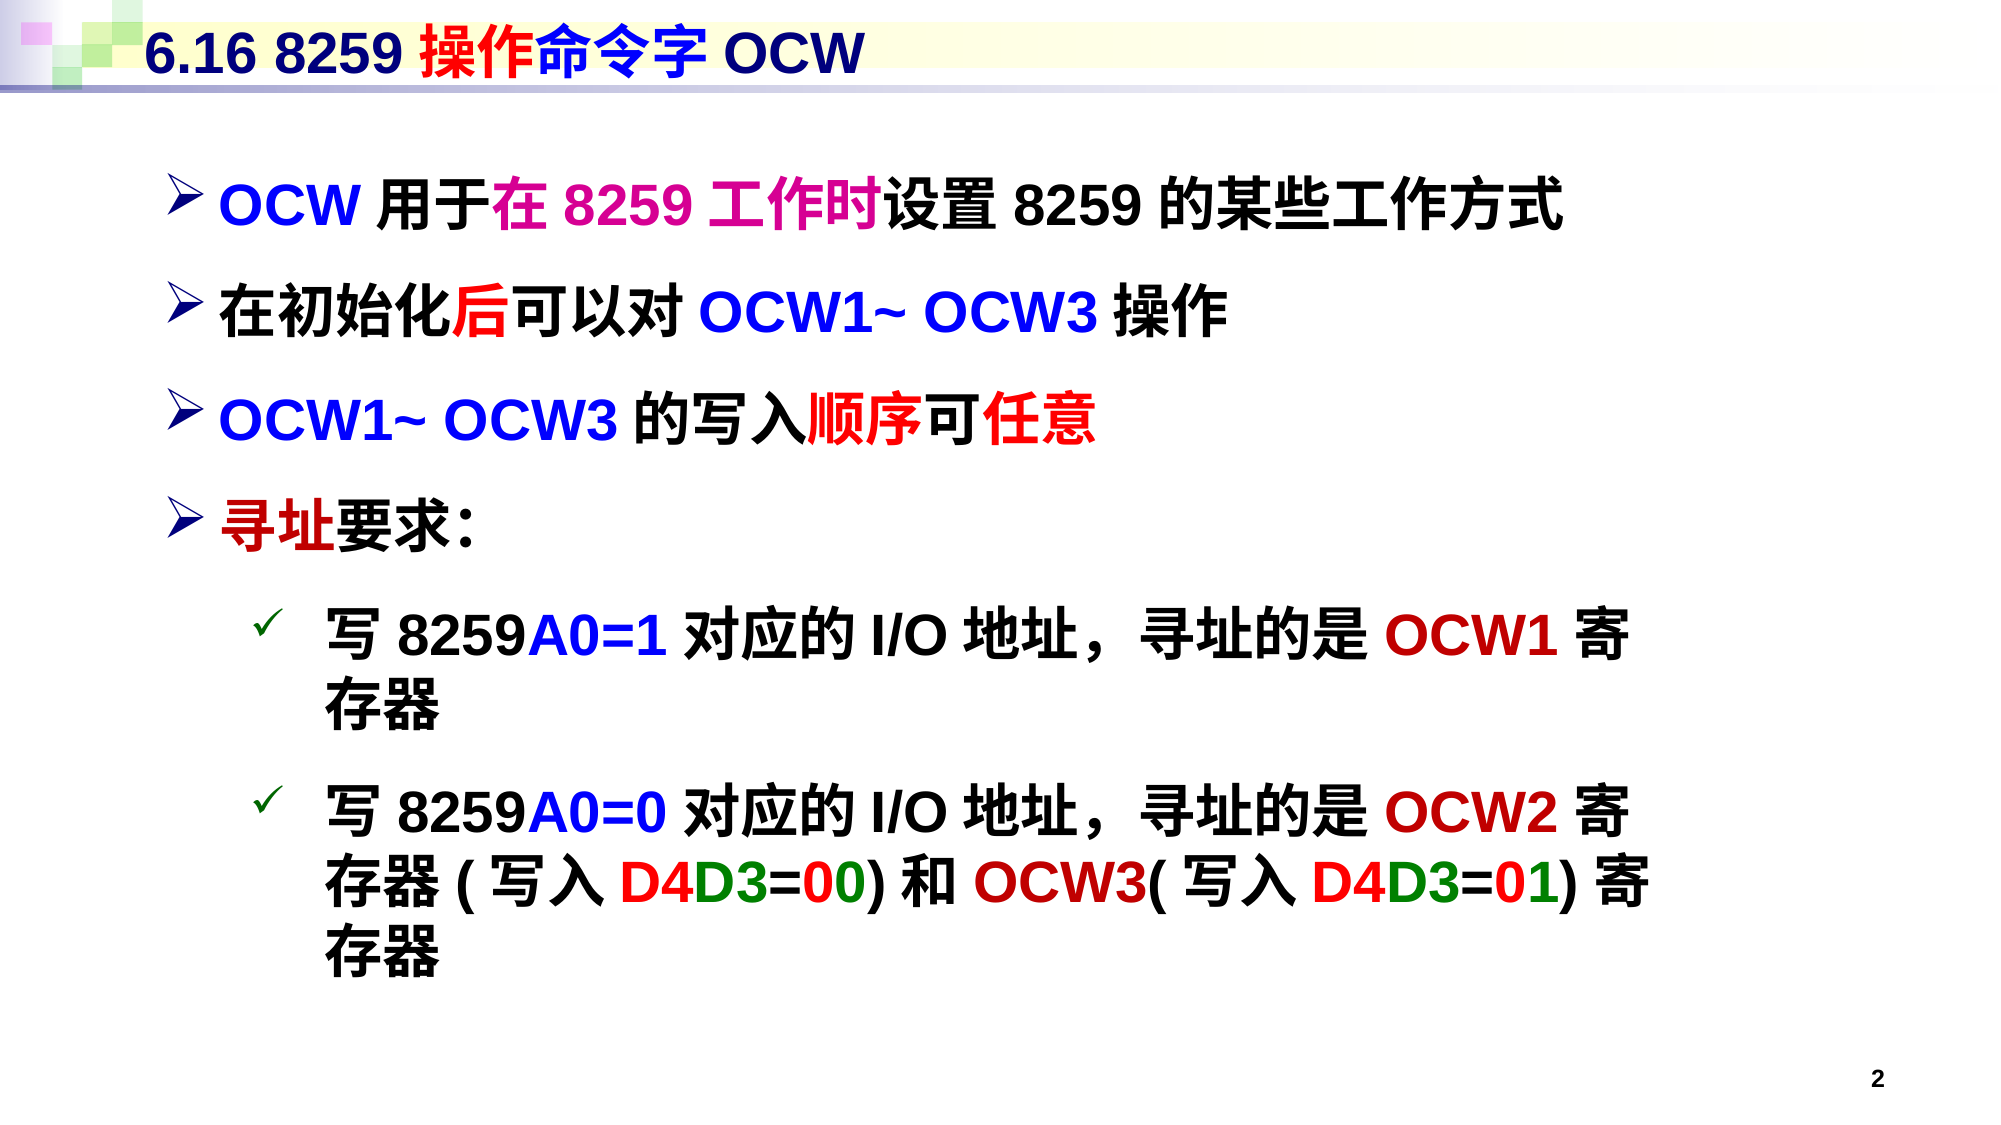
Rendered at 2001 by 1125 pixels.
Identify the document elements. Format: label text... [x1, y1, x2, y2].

slide_number 2 [1433, 1024, 1901, 1101]
list OCW用于在8259工作时设置8259的某些工作方式 在初始化后可以对OCW1~ OCW3操作 OCW1~ OCW3的写入顺序可任意 寻址要求： 写8259A0=1对应的I/O地址，寻址的是OCW1寄存器 写8259A0=0对应的I/O地址，寻址的是OCW2寄存器(写入D4D3=00)和OCW3(写入D4D3=01)寄存器 [147, 159, 1698, 952]
title 6.16 8259操作命令字OCW [128, 6, 1930, 94]
